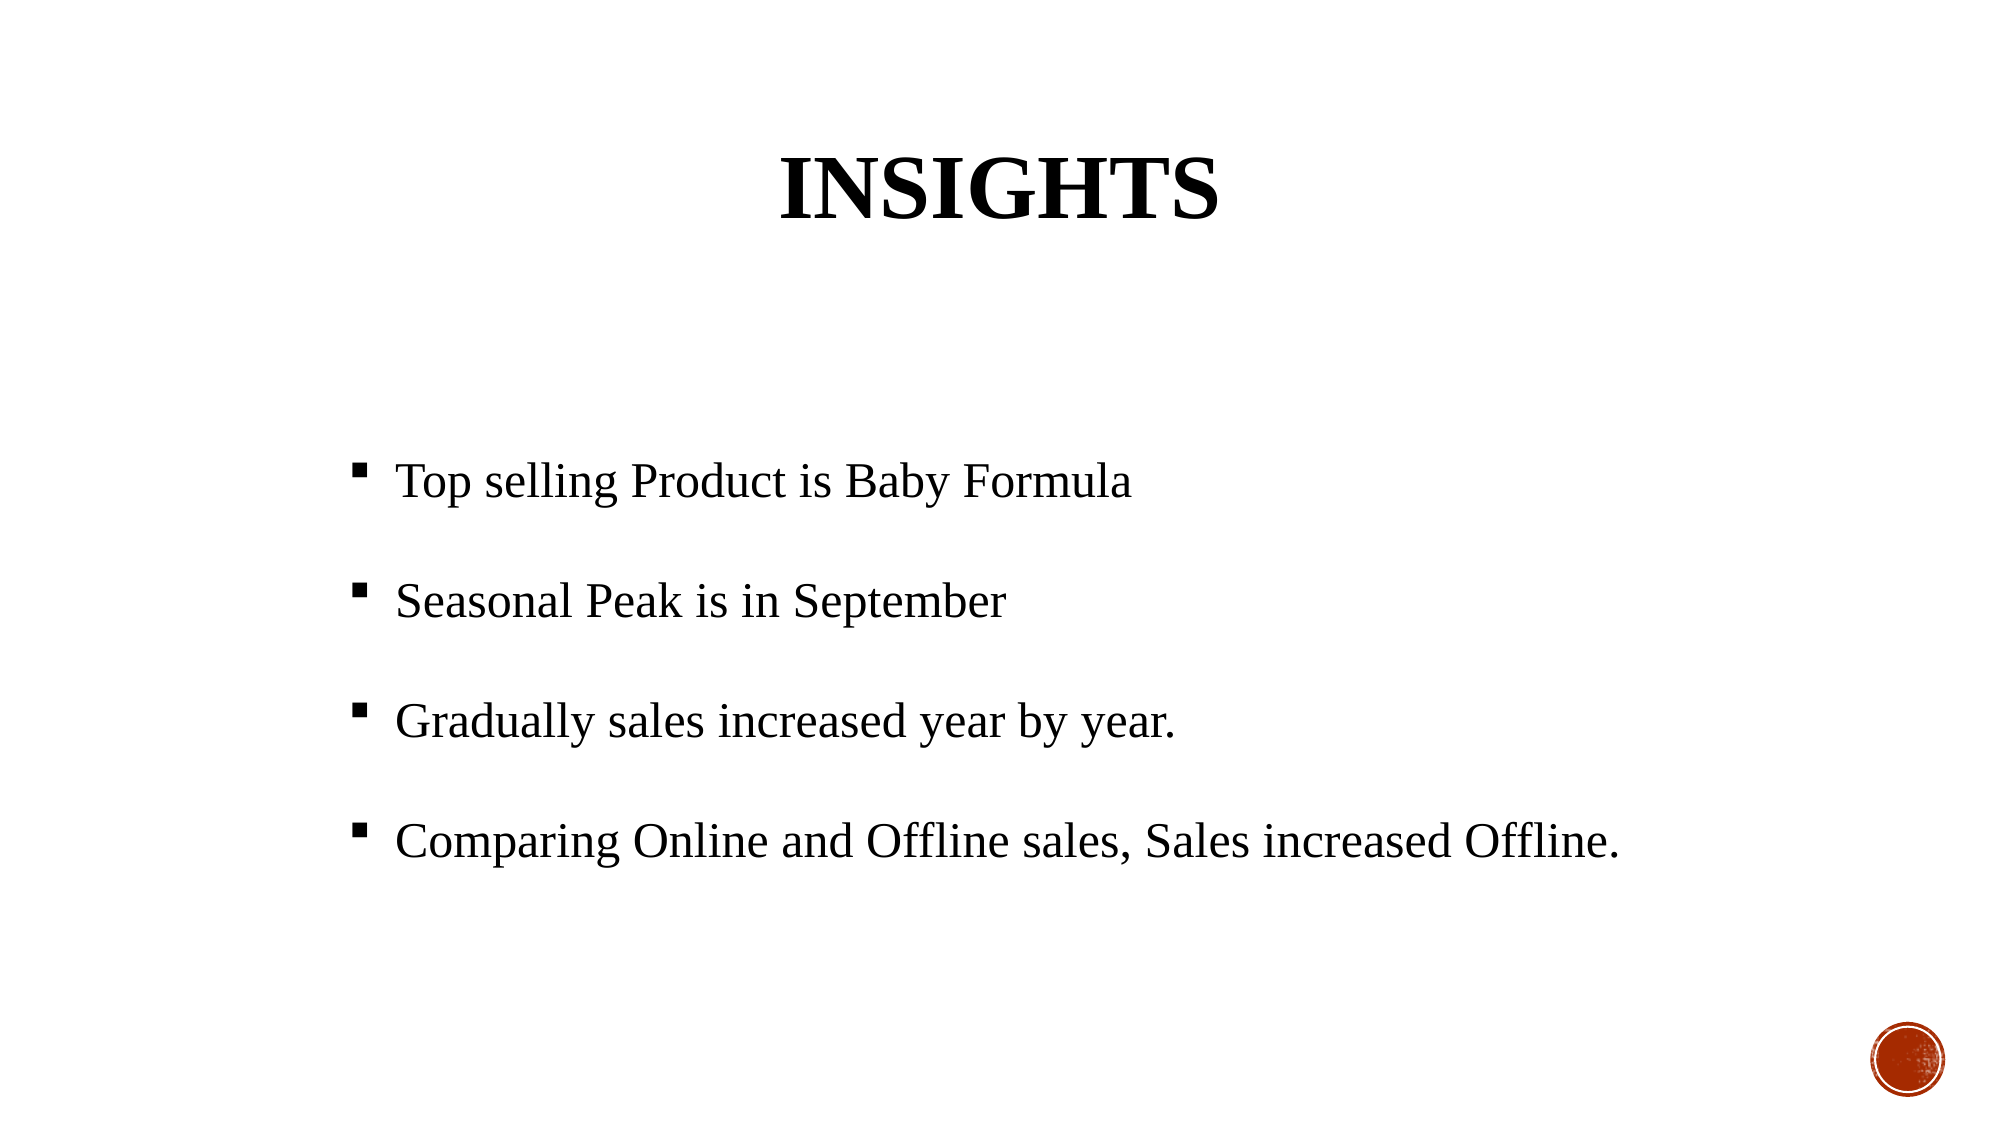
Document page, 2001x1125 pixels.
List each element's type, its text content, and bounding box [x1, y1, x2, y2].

text_box Top selling Product is Baby Formula Seasonal Peak is in September Gradually sales increased year by year. Comparing Online and Offline sales, Sales increased Offline. [348, 321, 1652, 1053]
title INSIGHTS [521, 0, 1479, 321]
